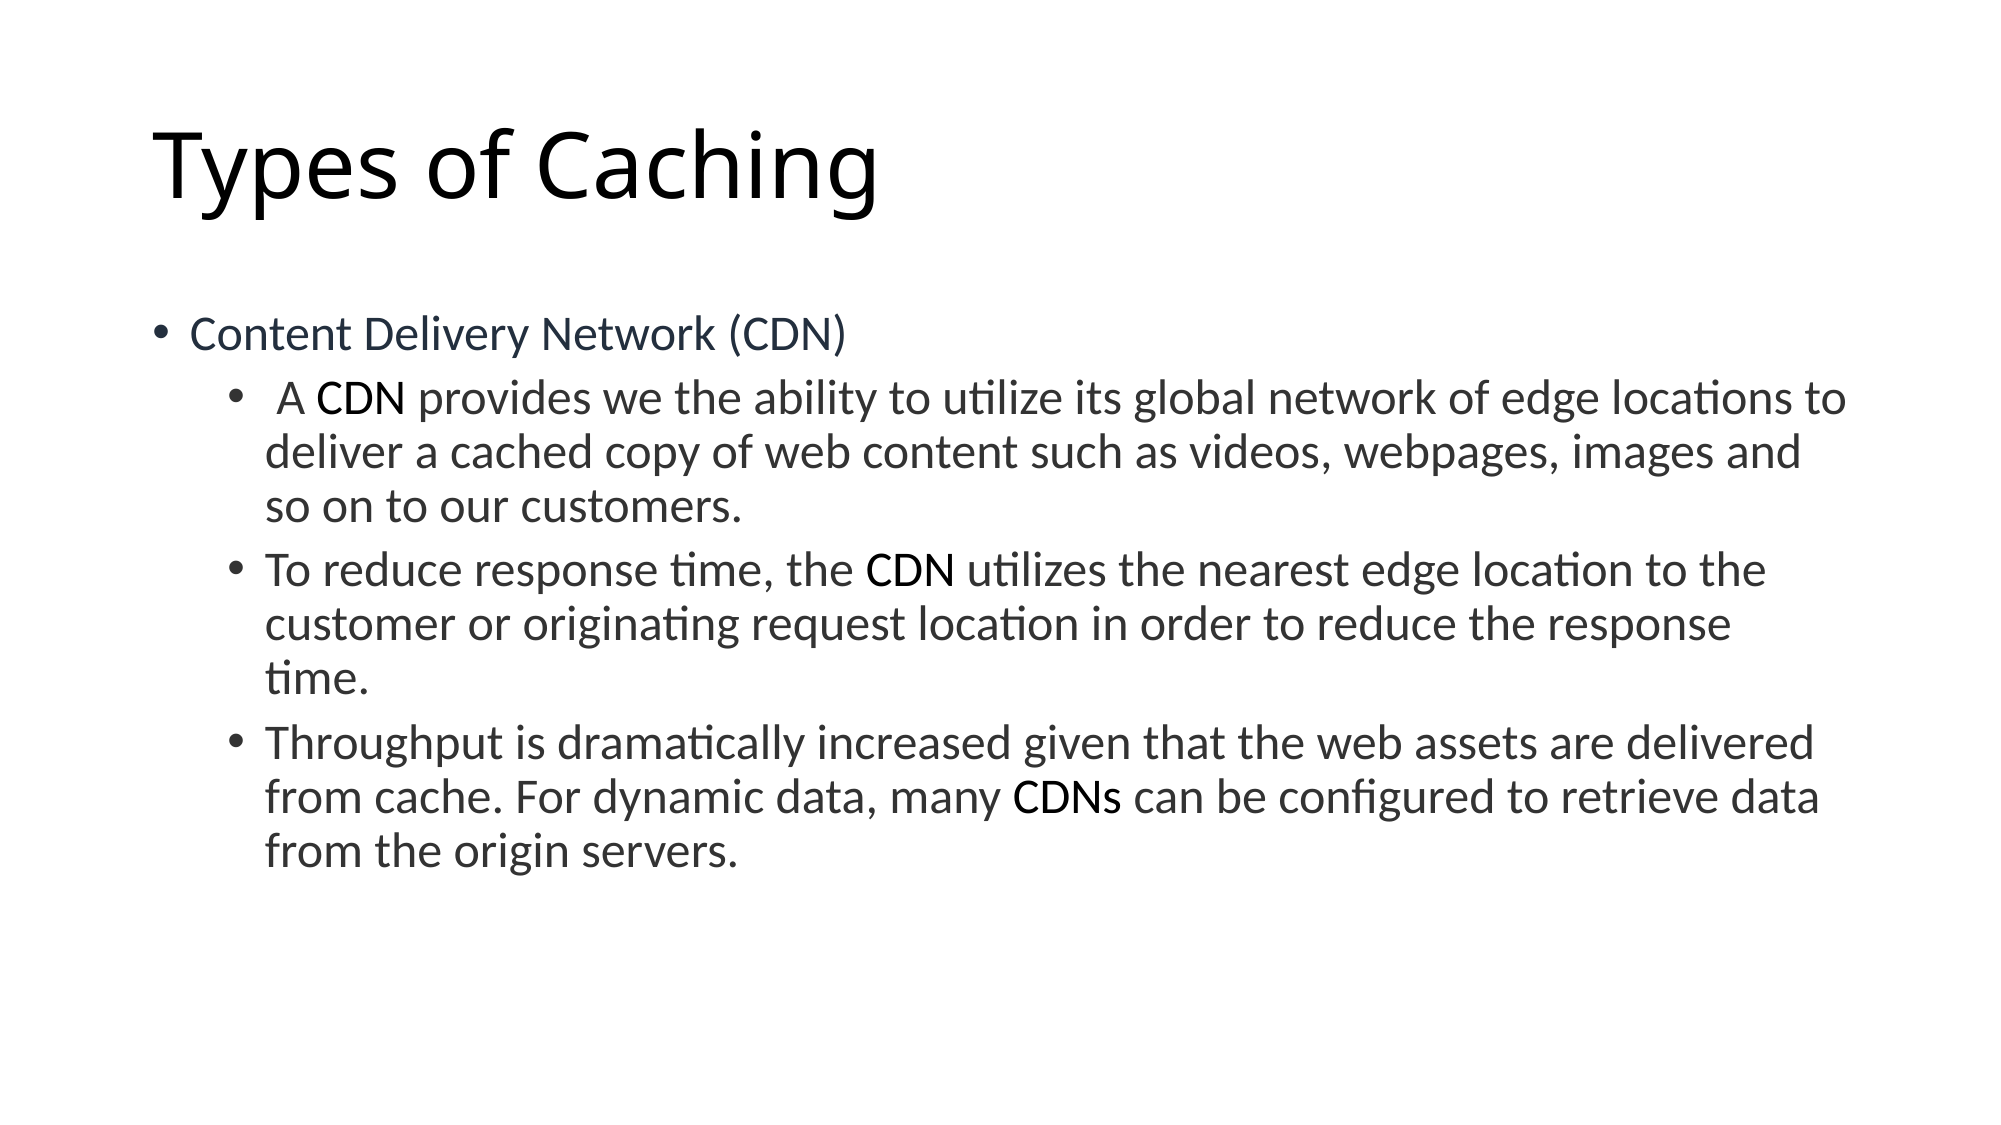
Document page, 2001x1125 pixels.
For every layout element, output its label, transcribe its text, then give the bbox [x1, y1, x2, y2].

title Types of Caching [137, 59, 1863, 278]
list Content Delivery Network (CDN) A CDN provides we the ability to utilize its global network of edge locations to deliver a cached copy of web content such as videos, webpages, images and so on to our customers. To reduce response time, the CDN utilizes the nearest edge location to the customer or originating request location in order to reduce the response time. Throughput is dramatically increased given that the web assets are delivered from cache. For dynamic data, many CDNs can be configured to retrieve data from the origin servers. [137, 299, 1863, 1014]
